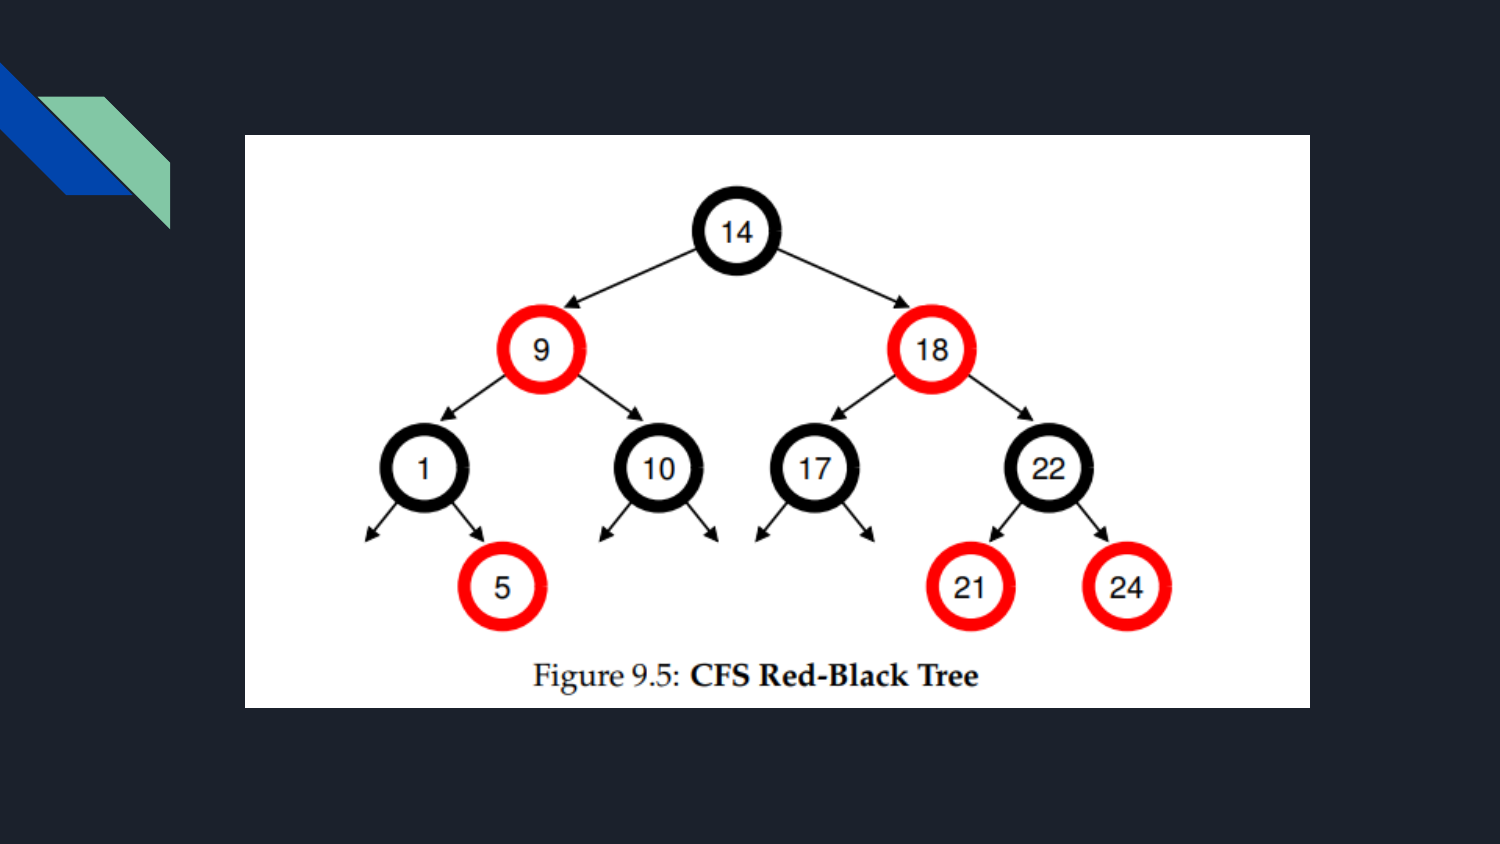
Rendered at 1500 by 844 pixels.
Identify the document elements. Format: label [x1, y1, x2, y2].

picture [245, 135, 1311, 708]
